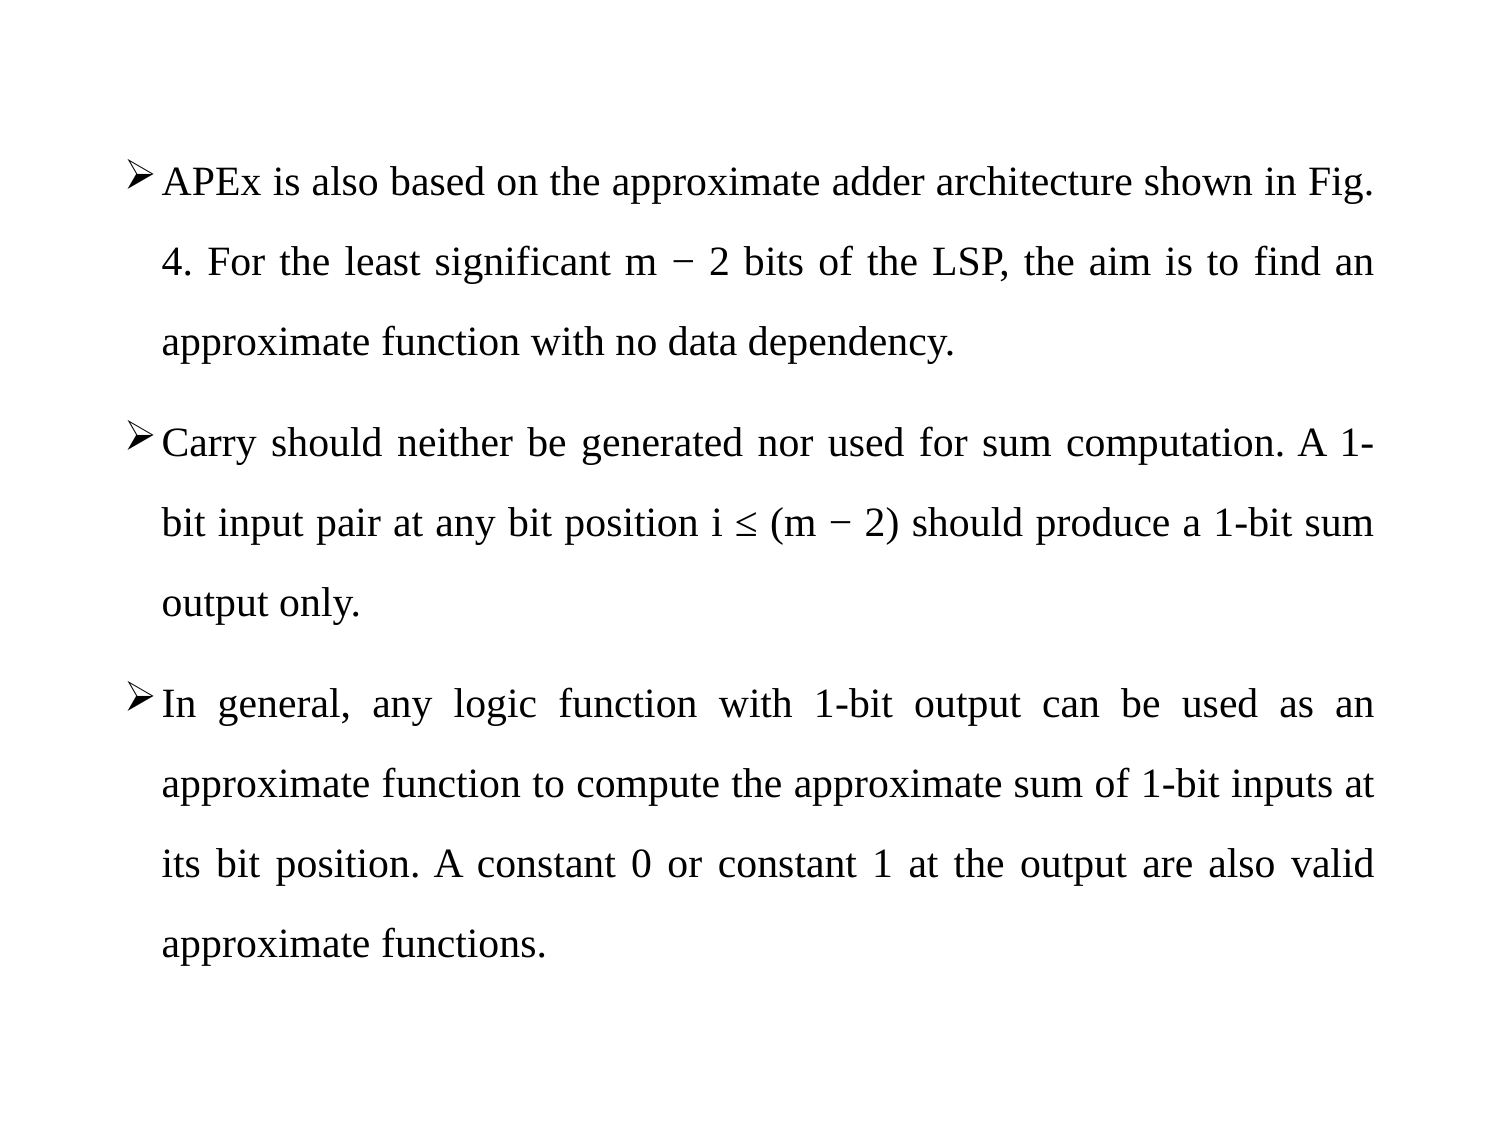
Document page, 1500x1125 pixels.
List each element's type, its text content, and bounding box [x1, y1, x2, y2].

list APEx is also based on the approximate adder architecture shown in Fig. 4. For the least significant m − 2 bits of the LSP, the aim is to find an approximate function with no data dependency. Carry should neither be generated nor used for sum computation. A 1-bit input pair at any bit position i ≤ (m − 2) should produce a 1-bit sum output only. In general, any logic function with 1-bit output can be used as an approximate function to compute the approximate sum of 1-bit inputs at its bit position. A constant 0 or constant 1 at the output are also valid approximate functions. [109, 116, 1391, 950]
